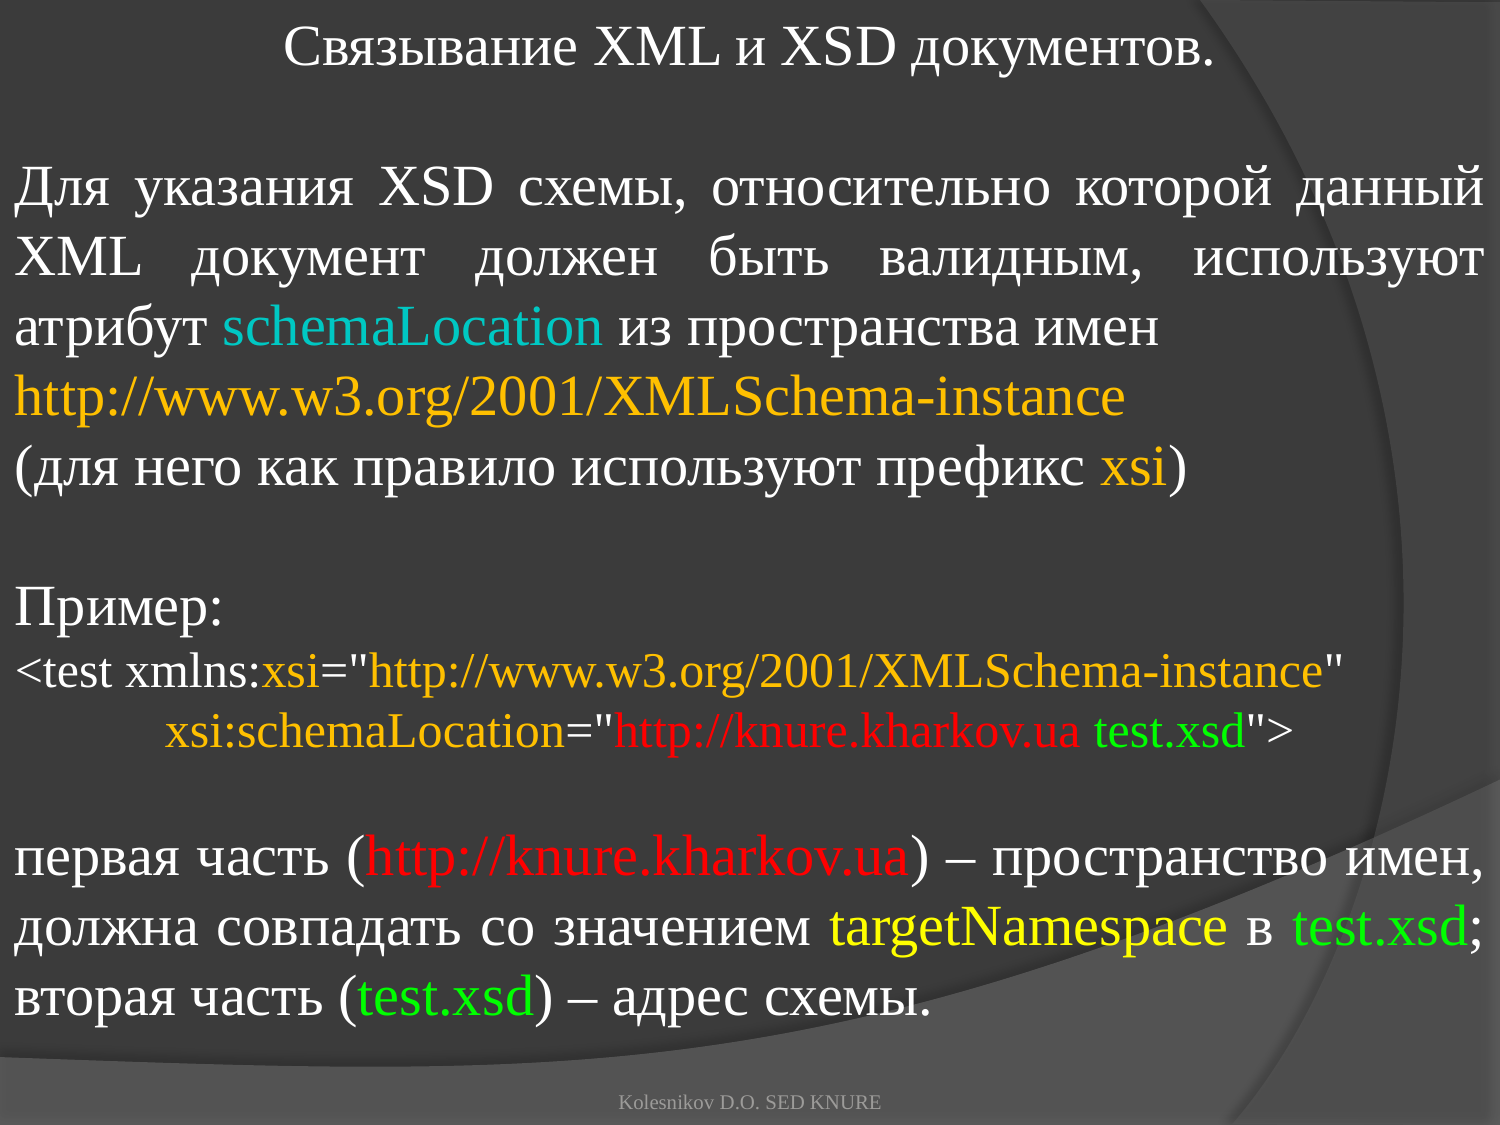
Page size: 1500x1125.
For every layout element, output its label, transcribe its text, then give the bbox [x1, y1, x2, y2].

footer Kolesnikov D.O. SED KNURE [512, 1053, 988, 1114]
text_box Связывание XML и XSD документов. Для указания XSD схемы, относительно которой данный XML документ должен быть валидным, используют атрибут schemaLocation из пространства имен http://www.w3.org/2001/XMLSchema-instance (для него как правило используют префикс xsi) Пример: <test xmlns:xsi="http://www.w3.org/2001/XMLSchema-instance" xsi:schemaLocation="http://knure.kharkov.ua test.xsd"> первая часть (http://knure.kharkov.ua) – пространство имен, должна совпадать со значением targetNamespace в test.xsd; вторая часть (test.xsd) – адрес схемы. [0, 0, 1500, 1035]
